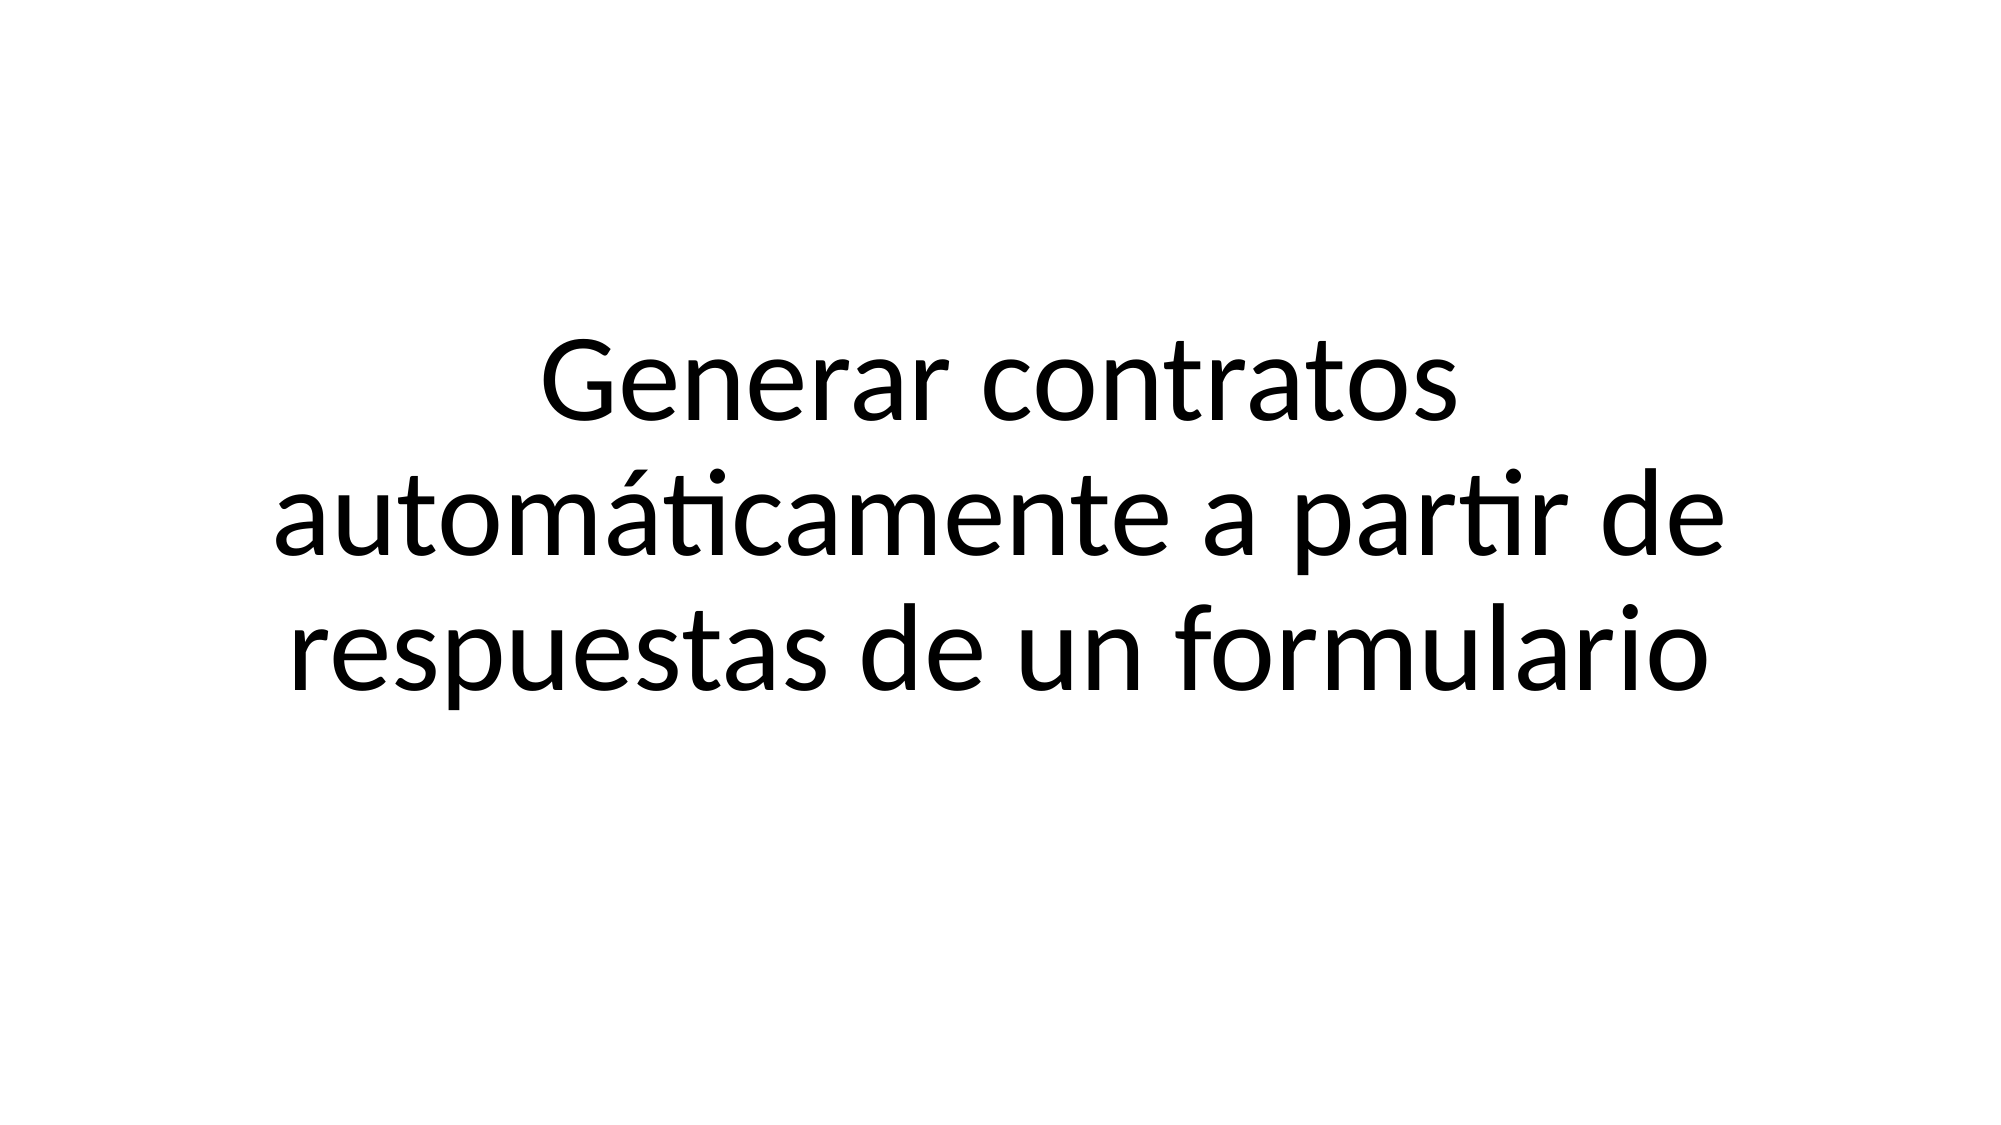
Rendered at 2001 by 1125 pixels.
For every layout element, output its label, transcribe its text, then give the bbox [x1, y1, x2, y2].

title Generar contratos automáticamente a partir de respuestas de un formulario [68, 288, 1932, 738]
